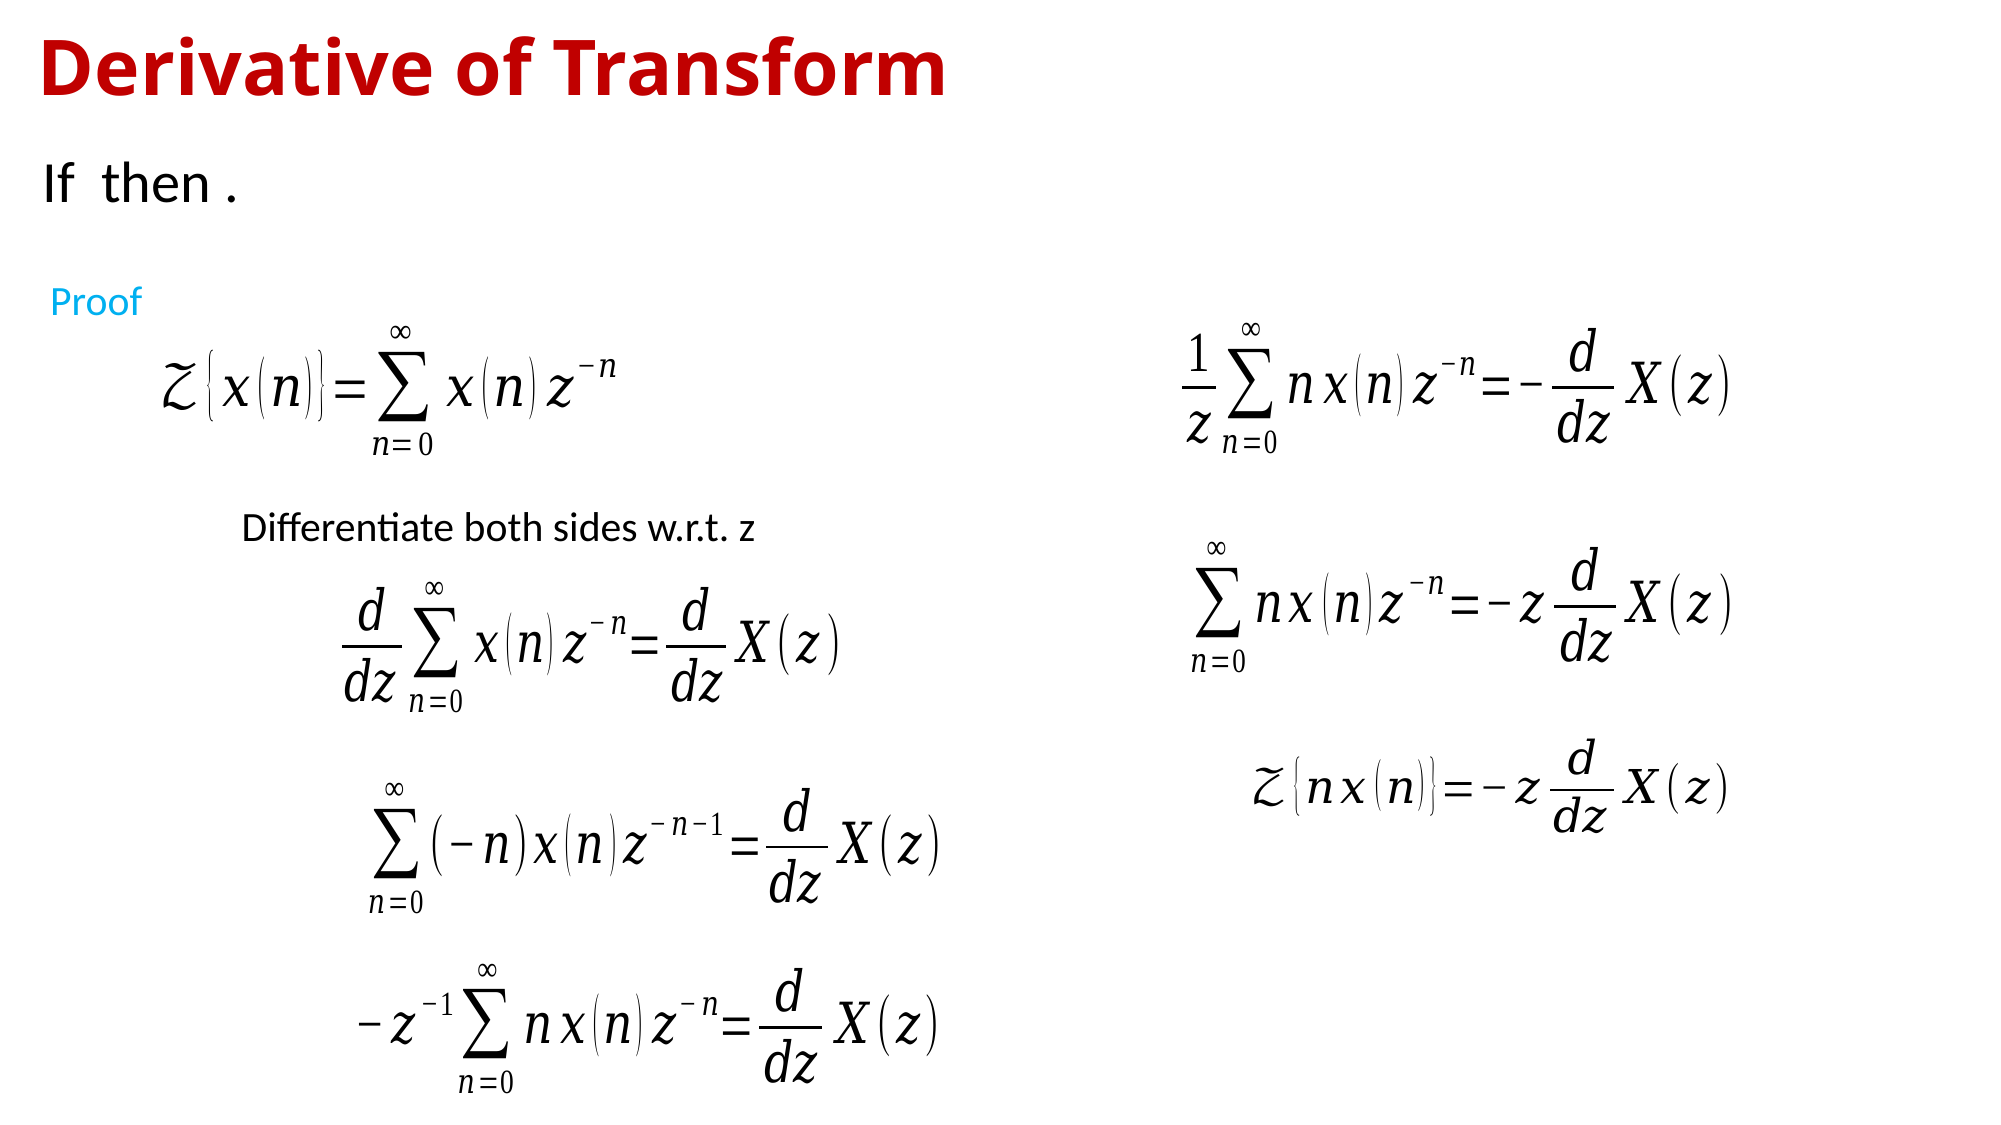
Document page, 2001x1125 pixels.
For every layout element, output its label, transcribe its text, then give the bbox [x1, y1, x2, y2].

text_box Proof [35, 266, 158, 331]
text_box Differentiate both sides w.r.t. z [226, 492, 771, 557]
title Derivative of Transform [22, 17, 989, 125]
